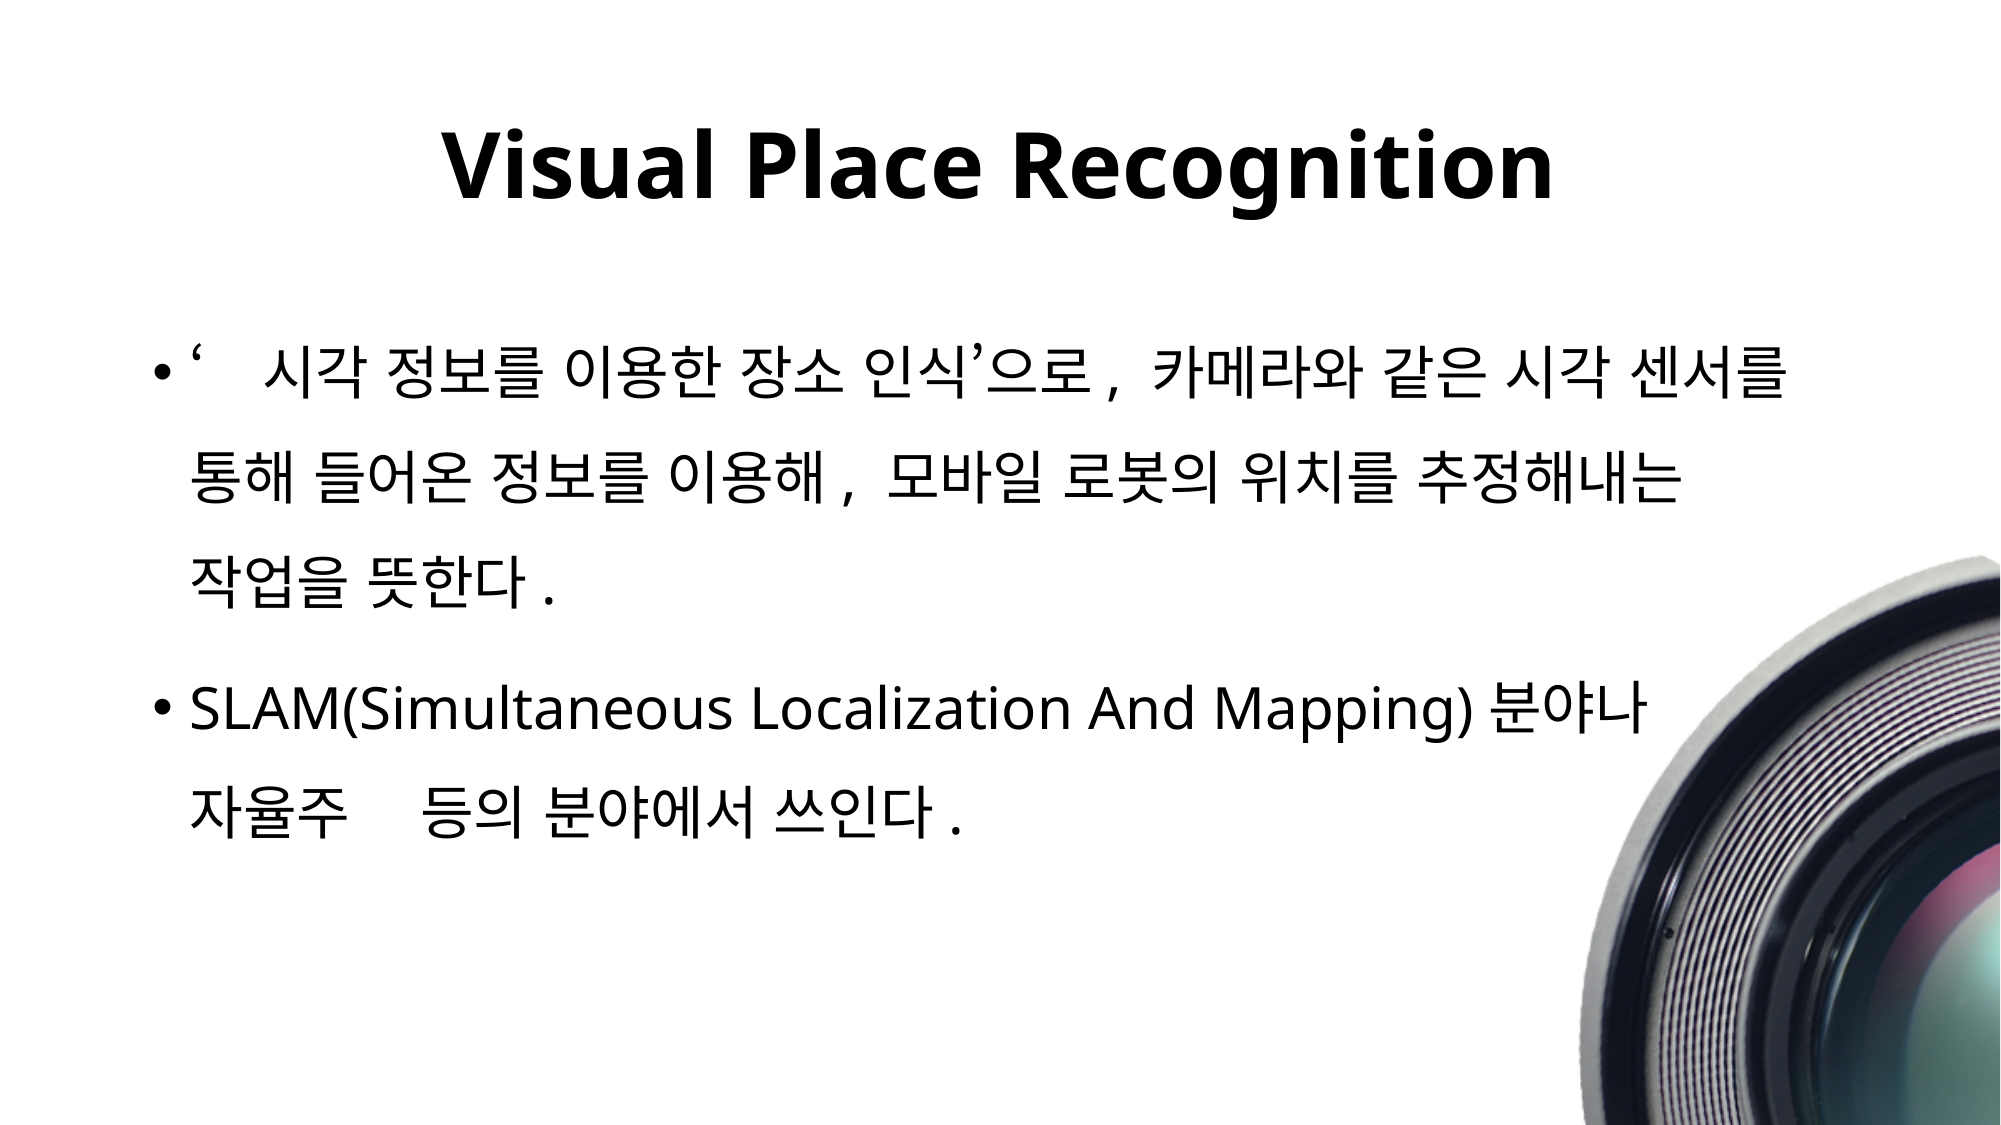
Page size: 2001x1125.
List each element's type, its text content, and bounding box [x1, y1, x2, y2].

list ‘시각 정보를 이용한 장소 인식’으로, 카메라와 같은 시각 센서를 통해 들어온 정보를 이용해, 모바일 로봇의 위치를 추정해내는 작업을 뜻한다. SLAM(Simultaneous Localization And Mapping)분야나 자율주행 등의 분야에서 쓰인다. [137, 293, 1863, 1014]
picture [0, 0, 2001, 1125]
title Visual Place Recognition [137, 59, 1863, 278]
